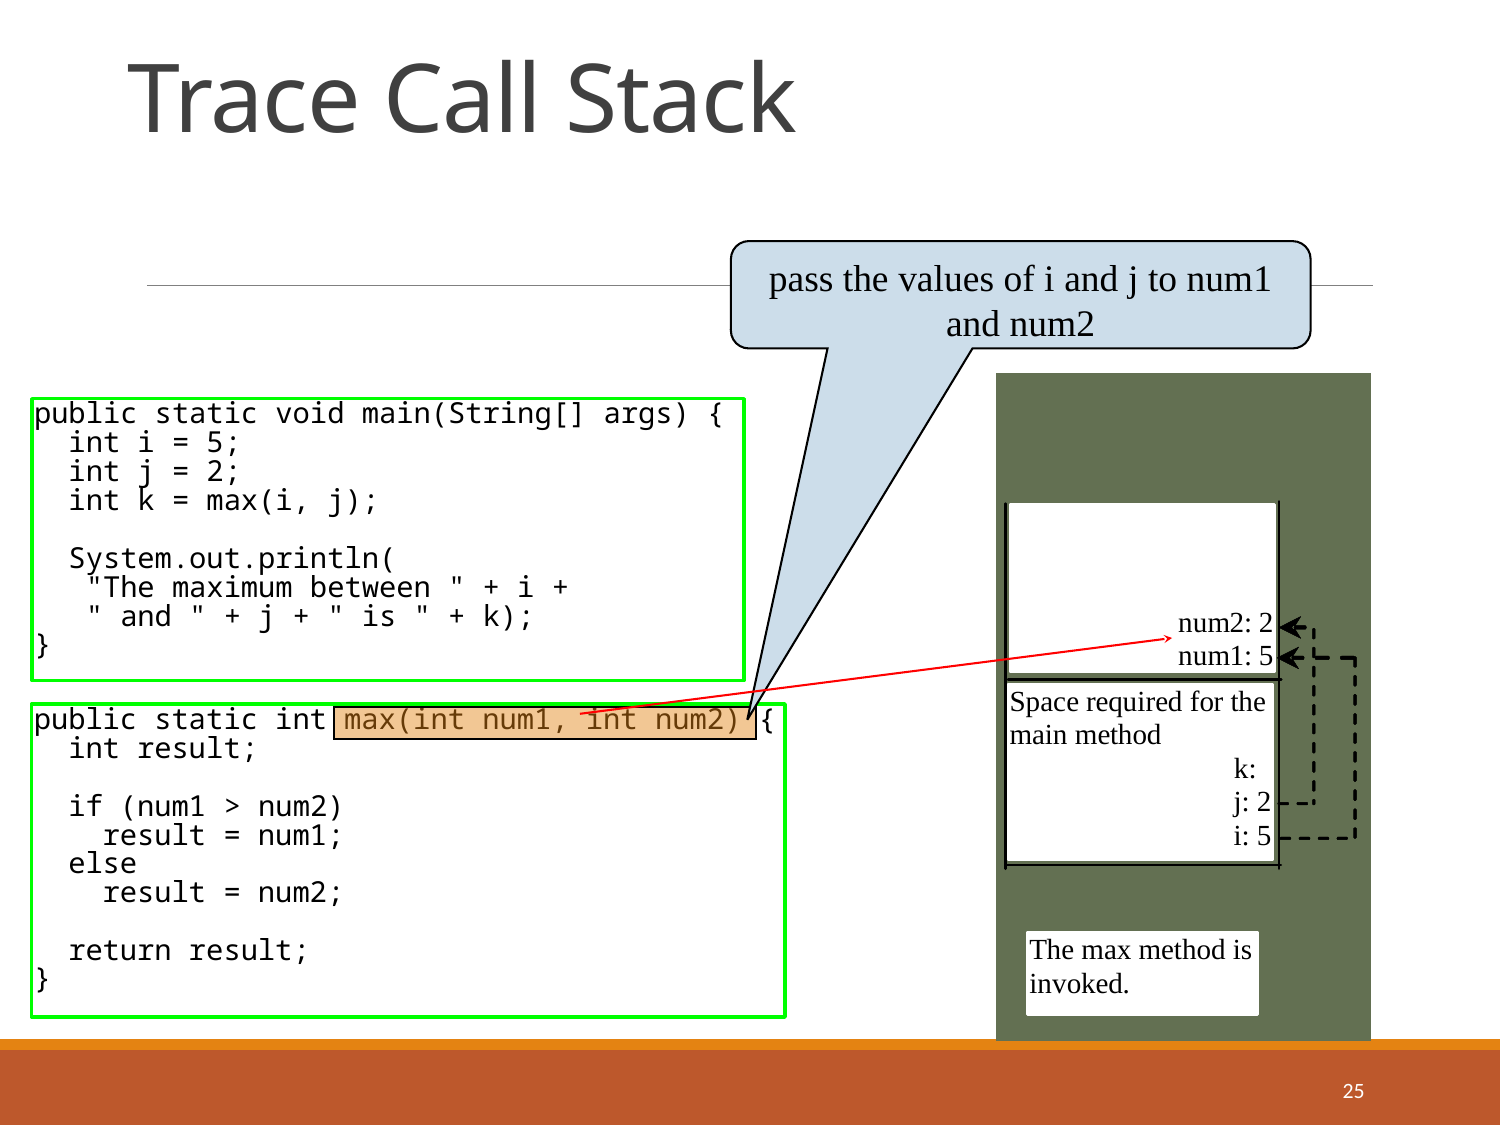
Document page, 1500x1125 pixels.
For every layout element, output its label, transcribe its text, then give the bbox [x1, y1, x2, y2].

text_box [18, 354, 820, 1026]
slide_number 25 [1218, 1059, 1380, 1120]
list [995, 372, 1372, 1042]
text_box pass the values of i and j to num1 and num2 [730, 241, 1311, 586]
title Trace Call Stack [112, 46, 1388, 160]
